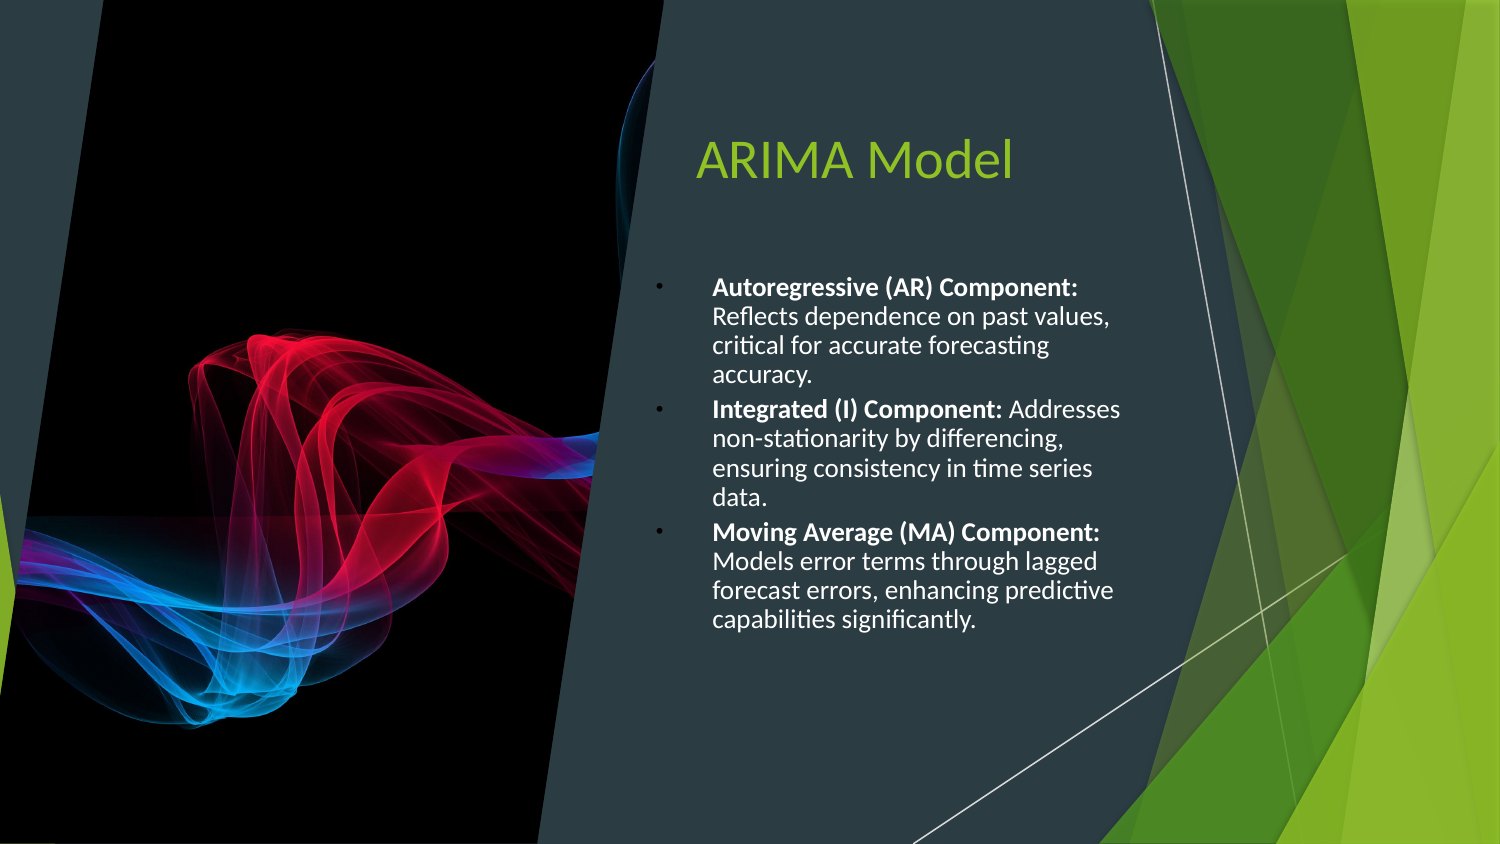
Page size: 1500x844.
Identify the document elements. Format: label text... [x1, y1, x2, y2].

picture [0, 0, 665, 844]
title ARIMA Model [681, 75, 1141, 238]
list Autoregressive (AR) Component: Reflects dependence on past values, critical for accurate forecasting accuracy. Integrated (I) Component: Addresses non-stationarity by differencing, ensuring consistency in time series data. Moving Average (MA) Component: Models error terms through lagged forecast errors, enhancing predictive capabilities significantly. [670, 265, 1141, 744]
